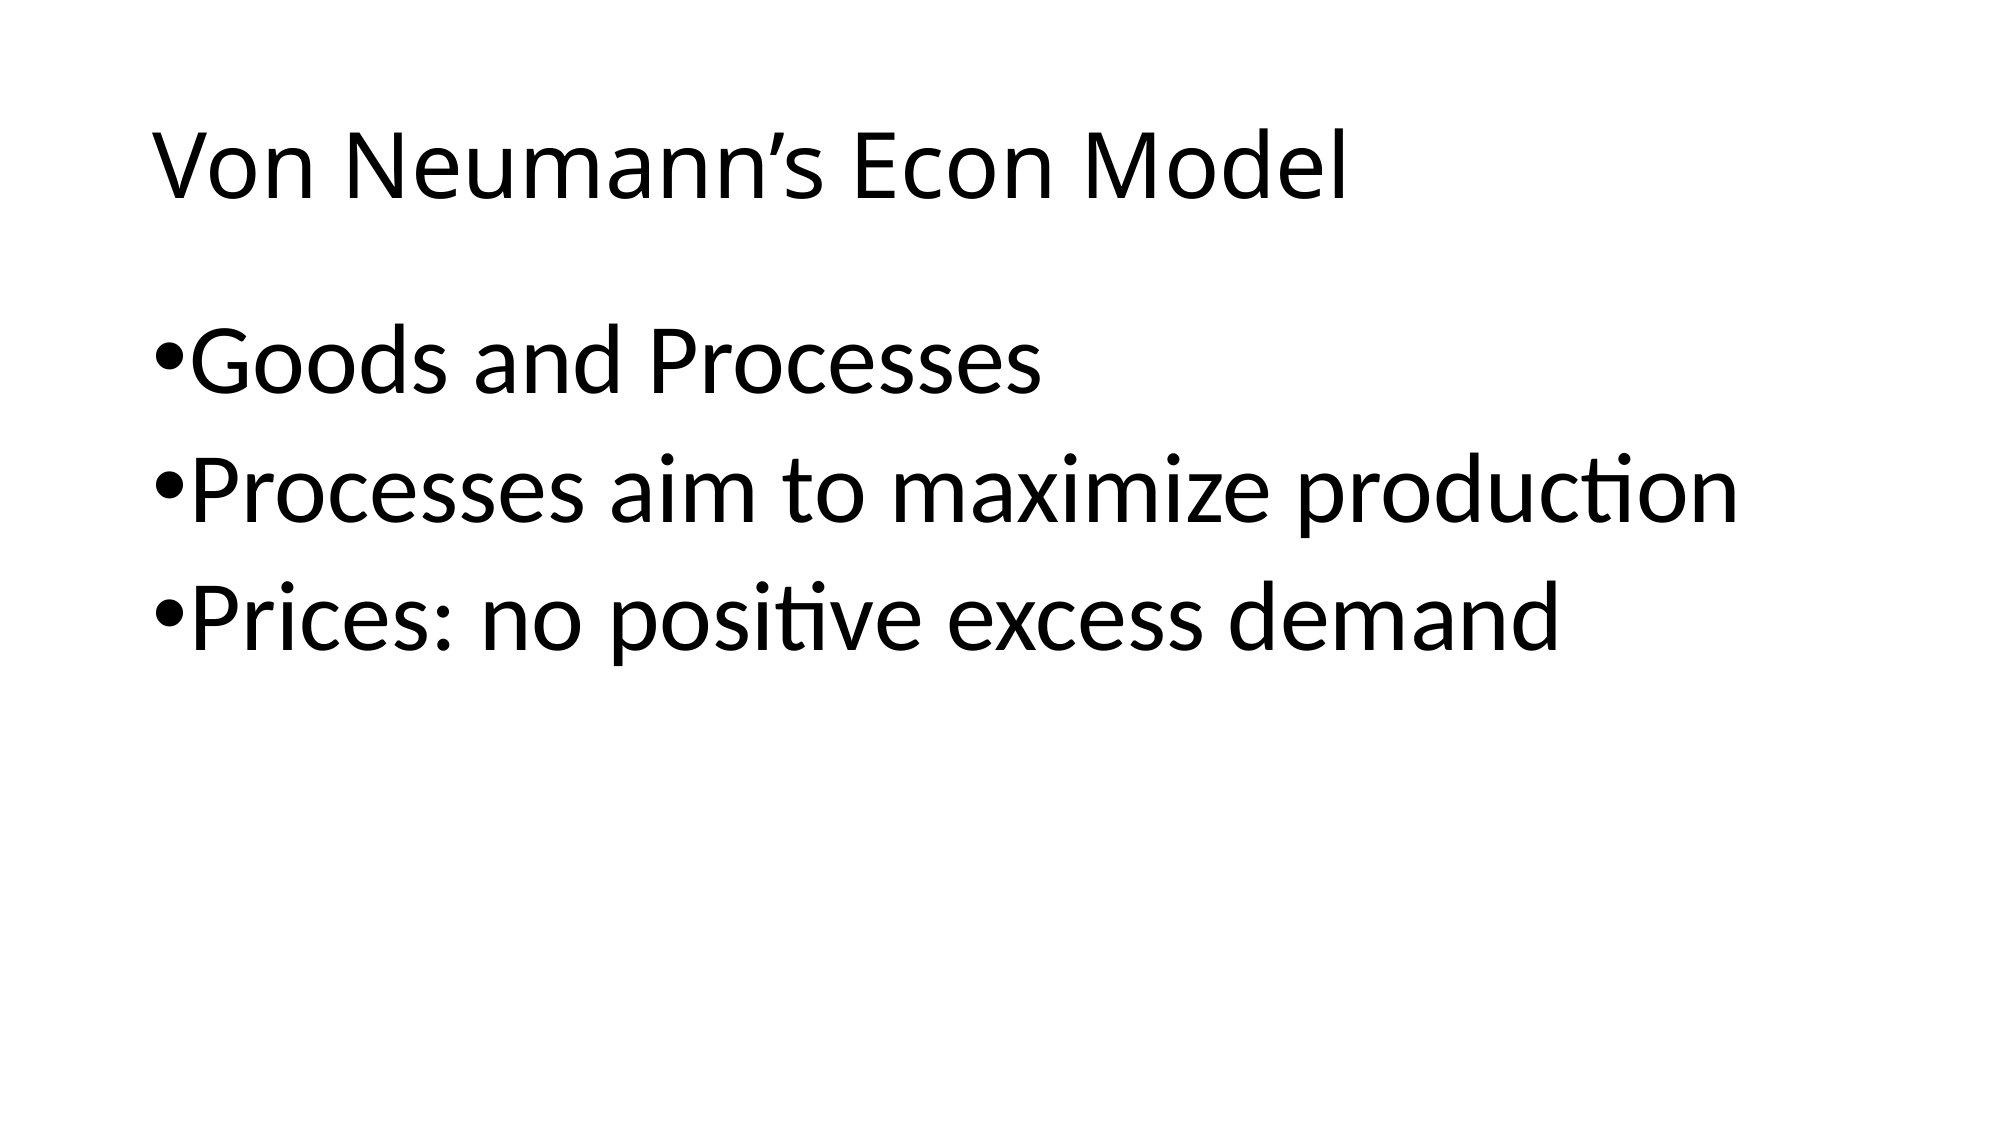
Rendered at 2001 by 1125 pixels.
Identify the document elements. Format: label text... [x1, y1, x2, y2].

title Von Neumann’s Econ Model [137, 59, 1863, 278]
list Goods and Processes Processes aim to maximize production Prices: no positive excess demand [137, 299, 1863, 1014]
